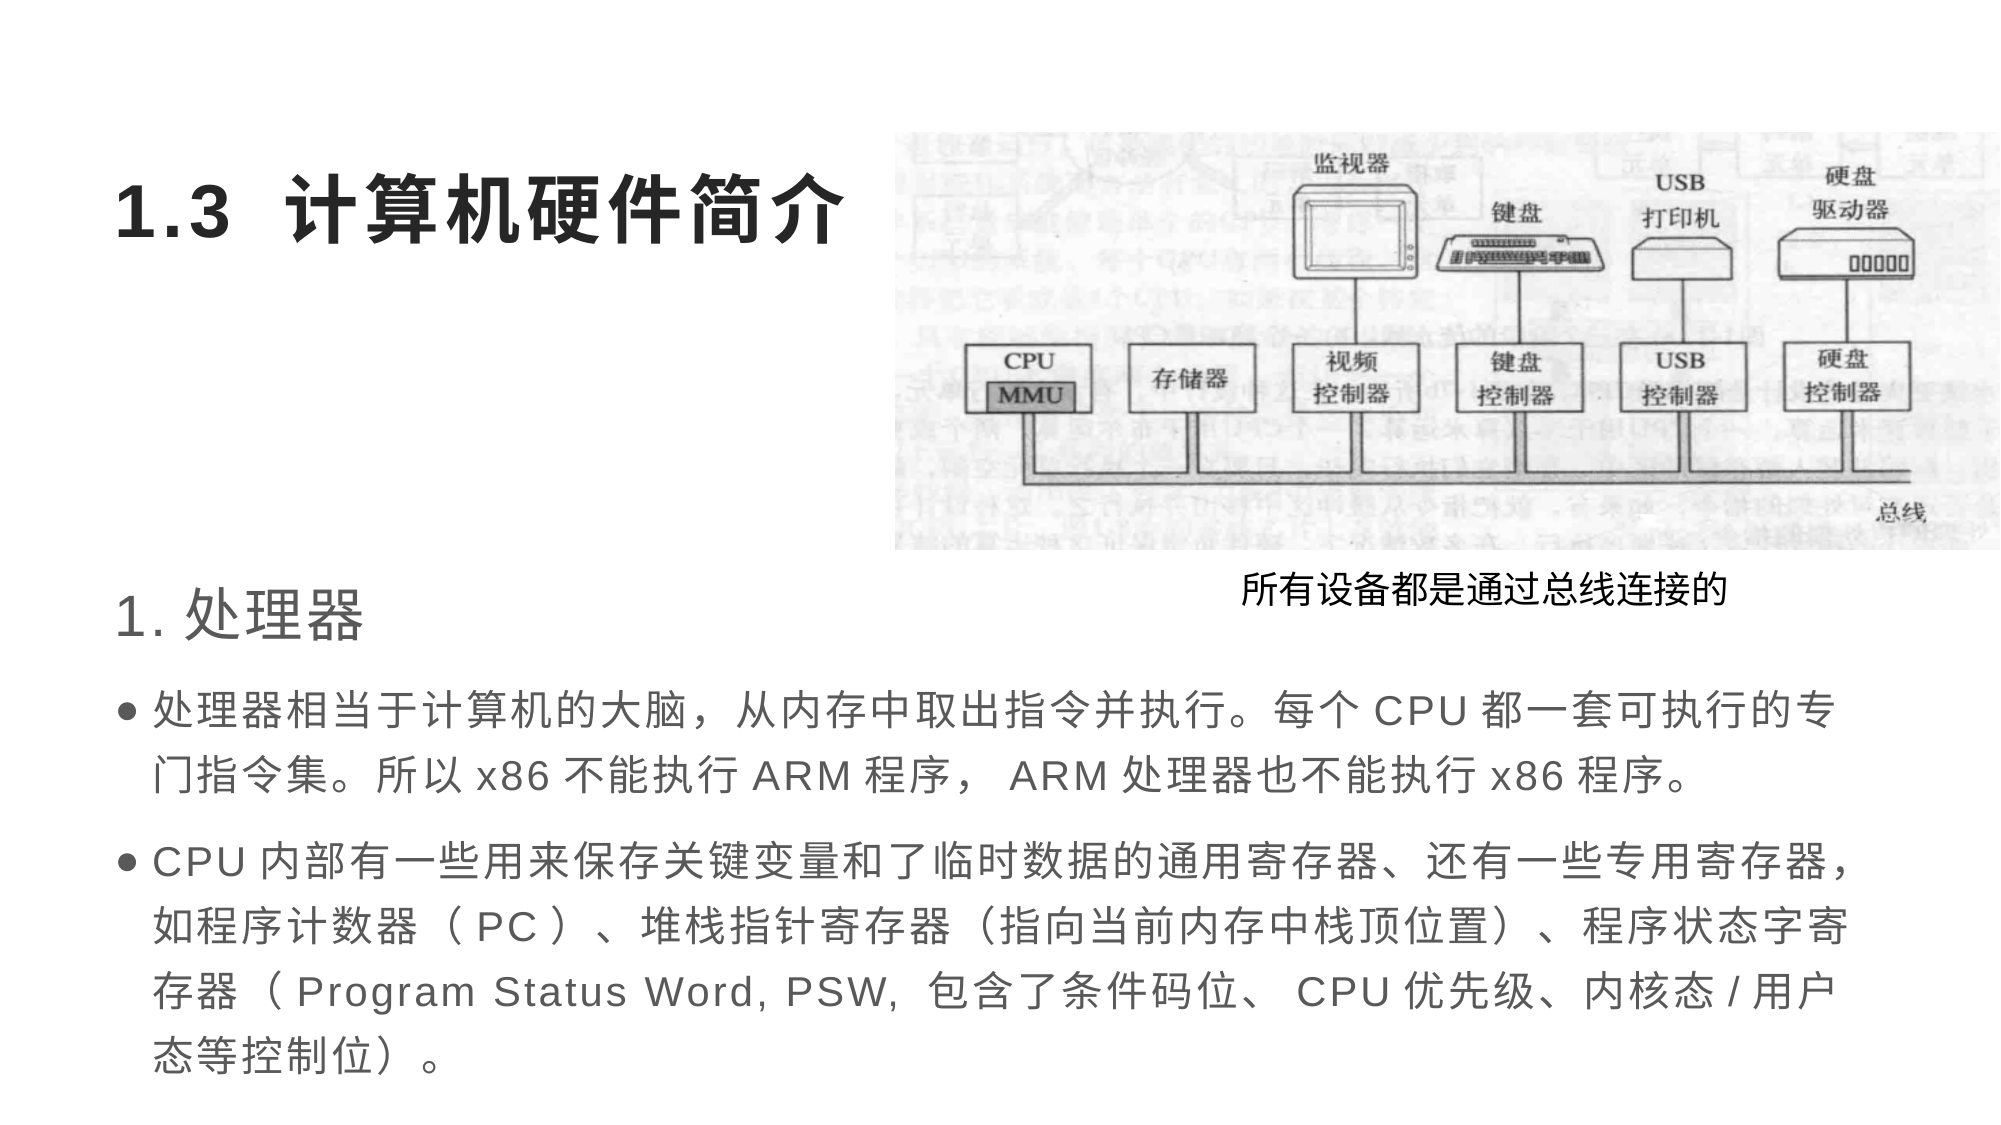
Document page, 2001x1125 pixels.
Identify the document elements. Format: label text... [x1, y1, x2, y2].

text_box 所有设备都是通过总线连接的 [969, 550, 2000, 628]
picture [895, 132, 2000, 550]
title 1.3 计算机硬件简介 [100, 92, 1900, 323]
list 1.处理器 处理器相当于计算机的大脑，从内存中取出指令并执行。每个CPU都一套可执行的专门指令集。所以x86不能执行ARM程序，ARM处理器也不能执行x86程序。 CPU内部有一些用来保存关键变量和了临时数据的通用寄存器、还有一些专用寄存器，如程序计数器（PC）、堆栈指针寄存器（指向当前内存中栈顶位置）、程序状态字寄存器（Program Status Word, PSW, 包含了条件码位、CPU优先级、内核态/用户态等控制位）。 [99, 549, 1900, 1125]
